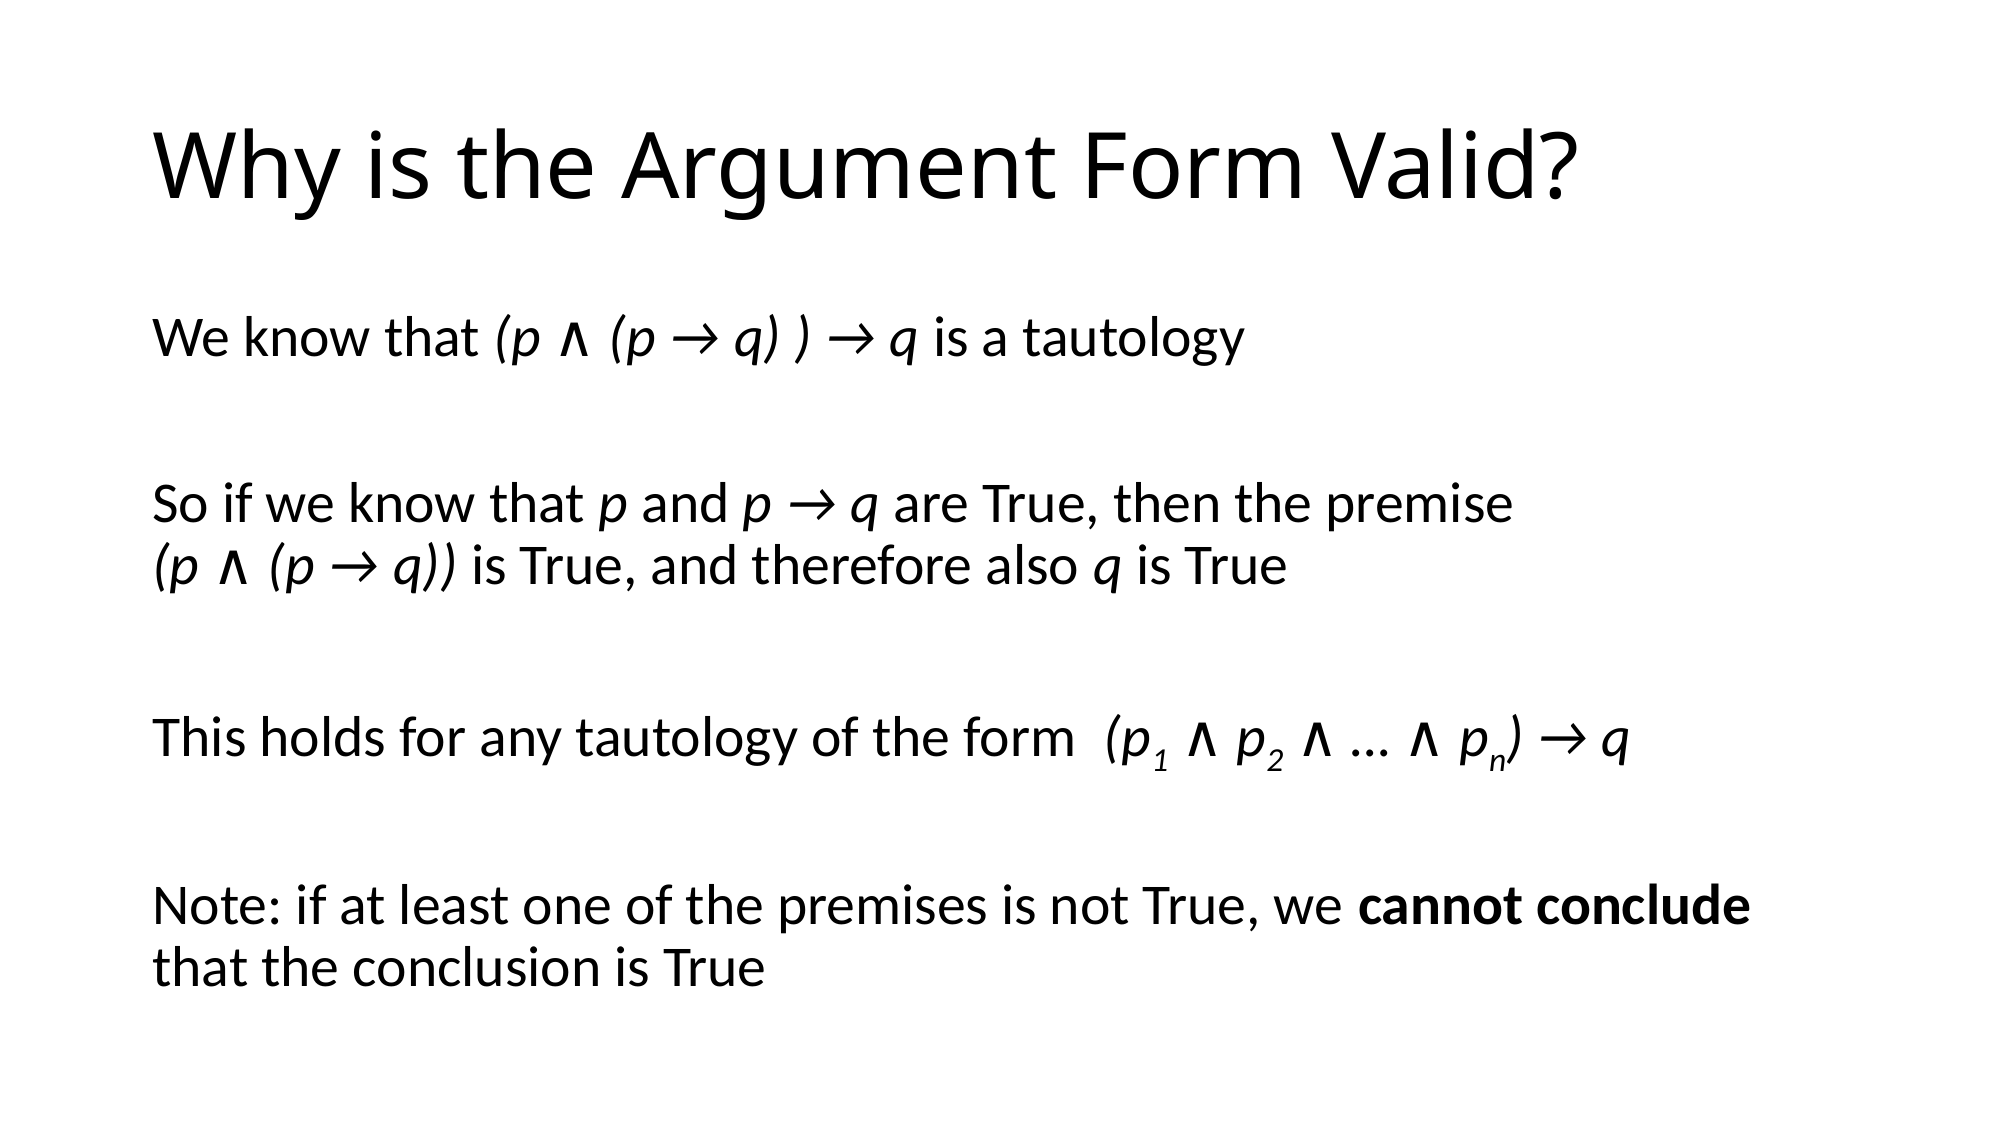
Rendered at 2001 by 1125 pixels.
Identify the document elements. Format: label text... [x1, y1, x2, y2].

title Why is the Argument Form Valid? [137, 59, 1863, 278]
list We know that (p ∧ (p → q) ) → q is a tautology So if we know that p and p → q are True, then the premise (p ∧ (p → q)) is True, and therefore also q is True This holds for any tautology of the form (p1 ∧ p2 ∧ … ∧ pn) → q Note: if at least one of the premises is not True, we cannot conclude that the conclusion is True [137, 299, 1863, 1014]
